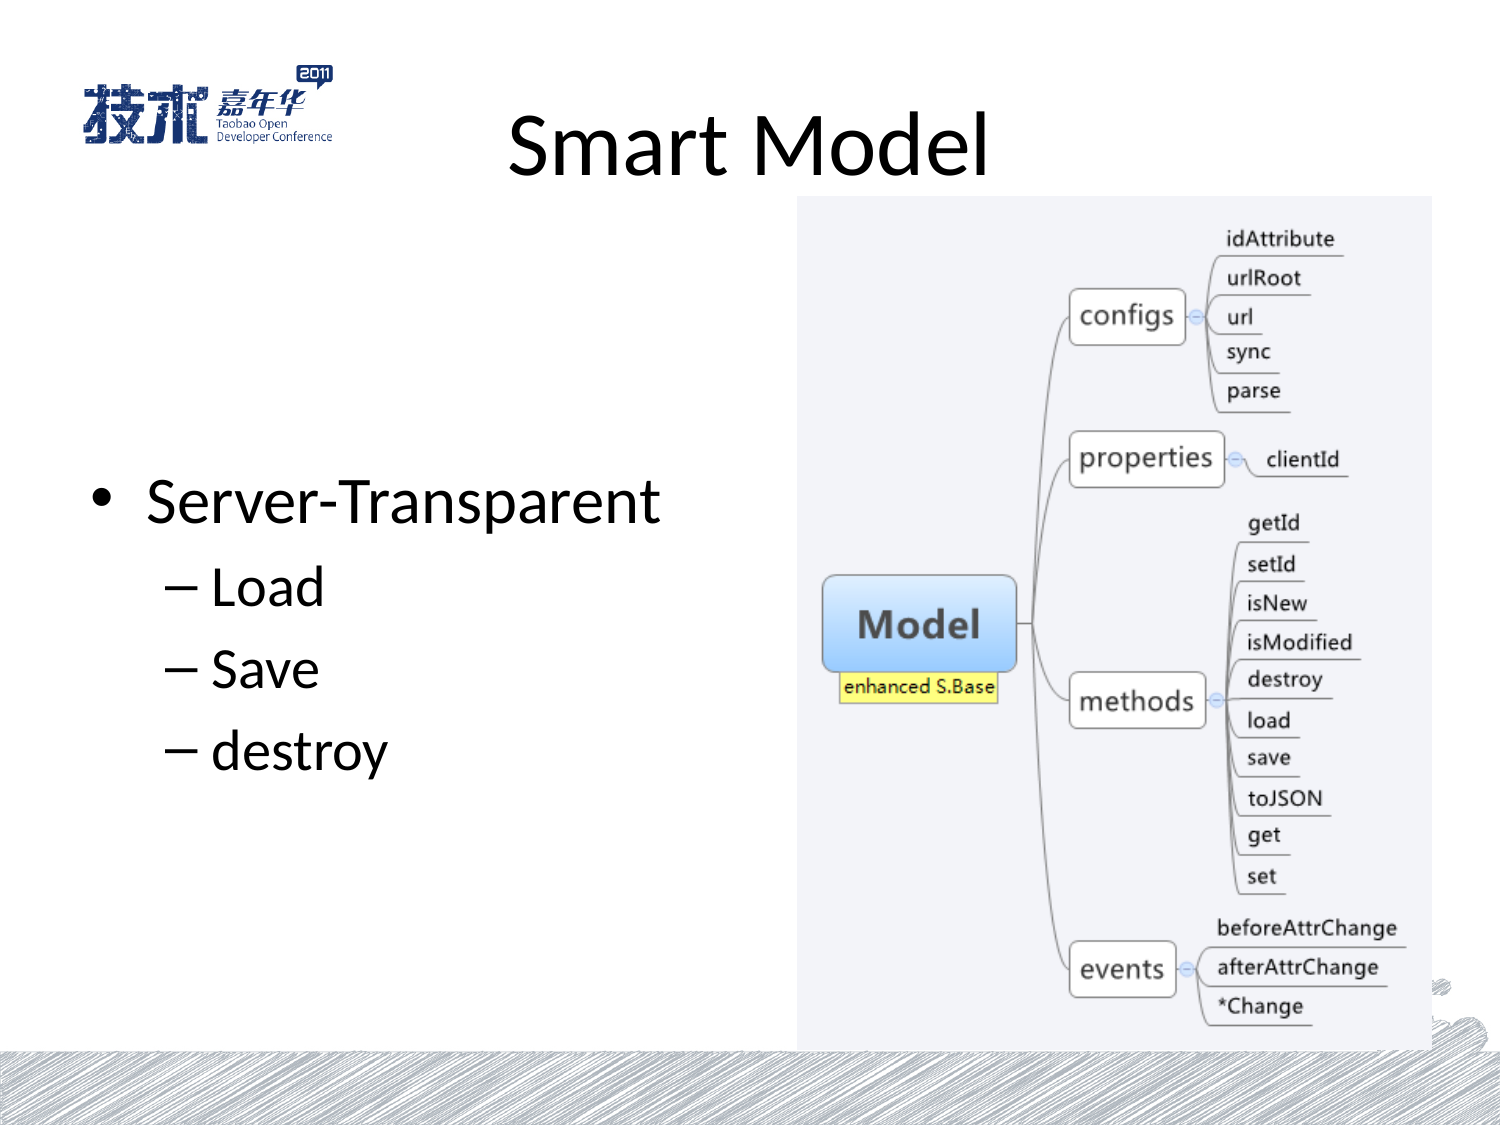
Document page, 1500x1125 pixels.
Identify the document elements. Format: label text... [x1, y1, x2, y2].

title Smart Model [75, 45, 1425, 233]
picture [0, 0, 1500, 1125]
list Server-Transparent Load Save destroy [75, 262, 791, 1005]
